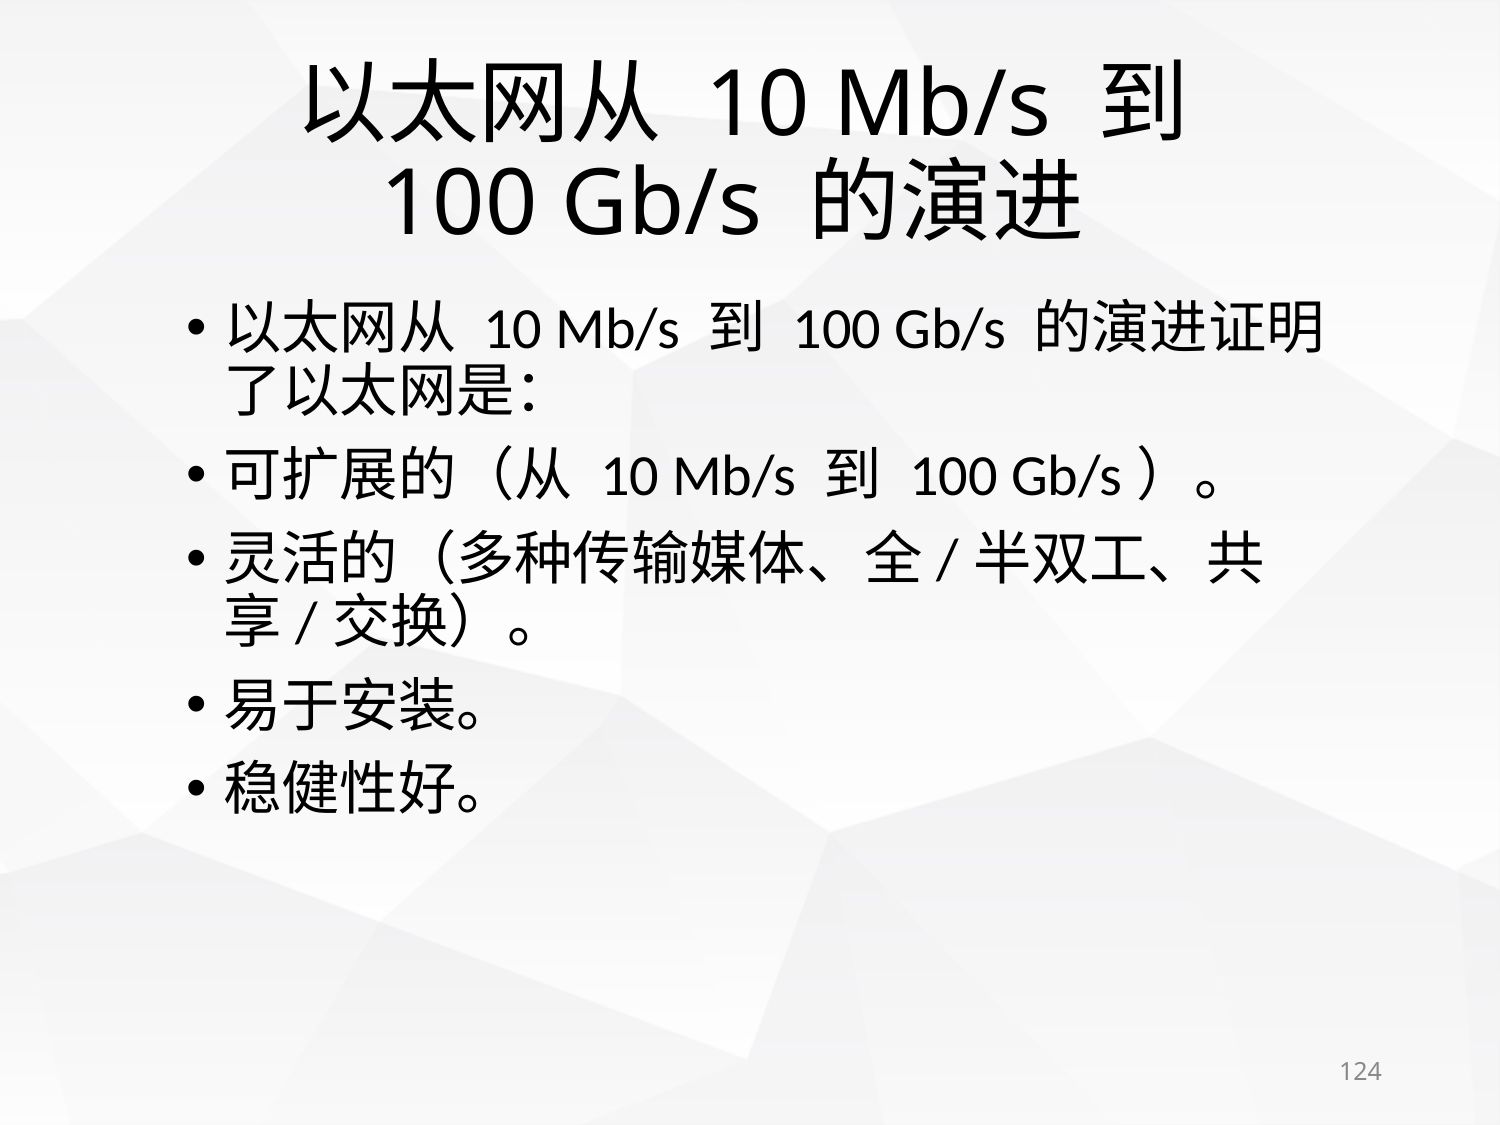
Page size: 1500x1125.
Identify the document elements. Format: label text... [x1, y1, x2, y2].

title 以太网从 10 Mb/s 到 100 Gb/s 的演进 [76, 35, 1409, 275]
list 以太网从 10 Mb/s 到 100 Gb/s 的演进证明了以太网是： 可扩展的（从 10 Mb/s 到 100 Gb/s）。 灵活的（多种传输媒体、全/半双工、共享/交换）。 易于安装。 稳健性好。 [171, 290, 1388, 966]
picture [0, 0, 1500, 1125]
slide_number 124 [1059, 1042, 1397, 1103]
